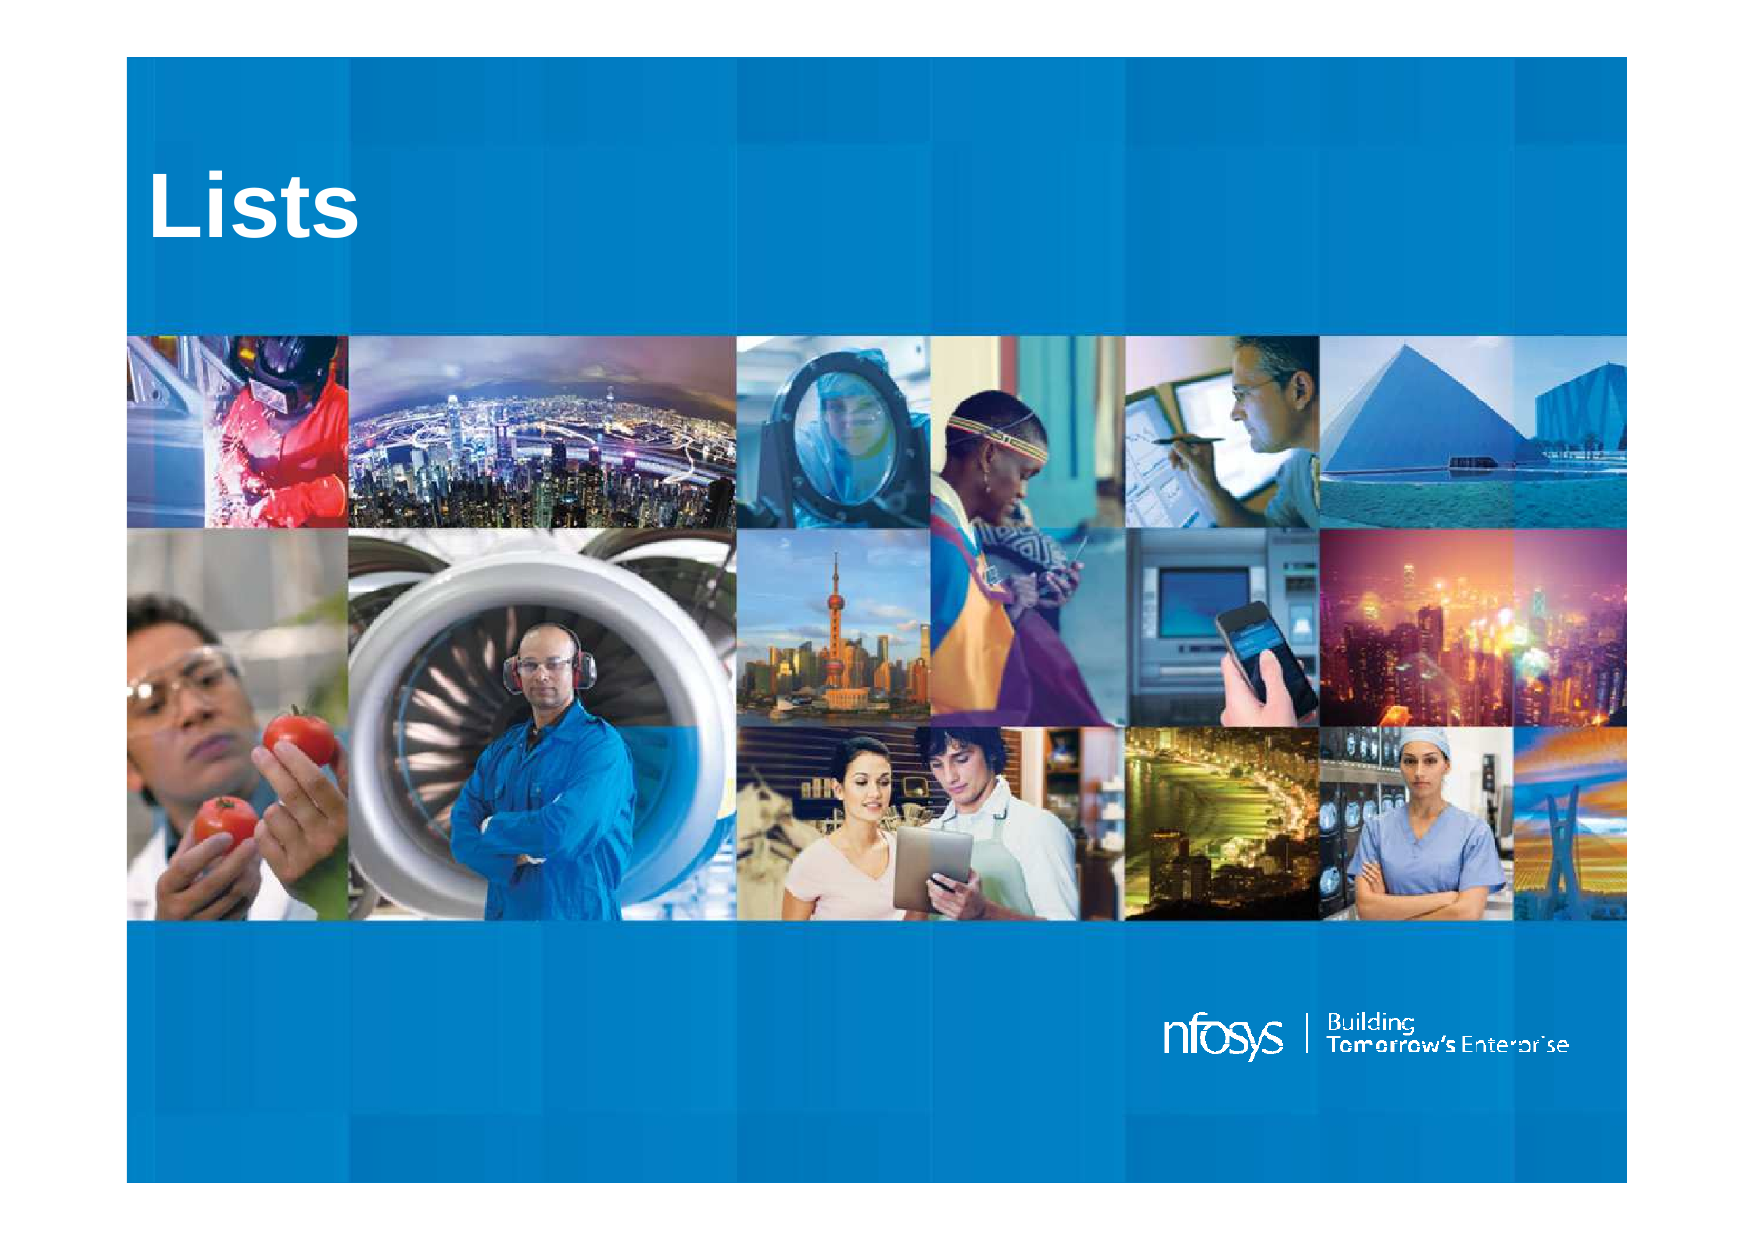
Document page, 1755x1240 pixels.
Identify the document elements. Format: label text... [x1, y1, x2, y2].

title Lists [145, 143, 365, 353]
picture [126, 57, 1627, 1183]
picture [126, 326, 145, 331]
